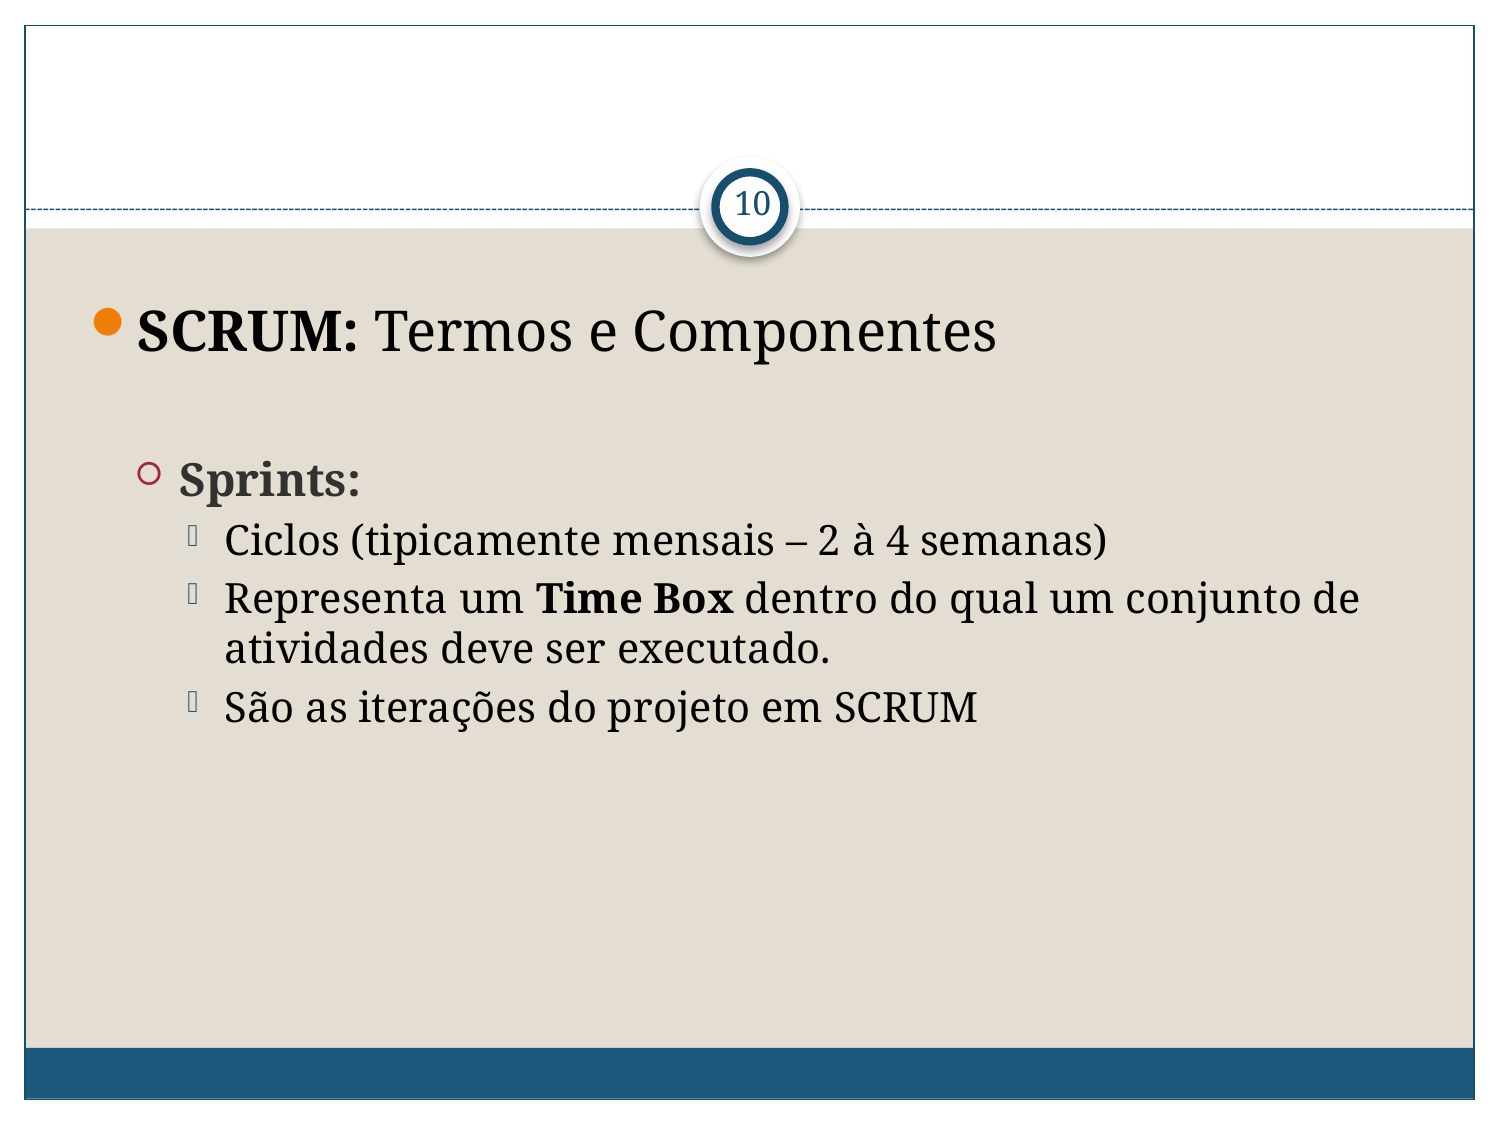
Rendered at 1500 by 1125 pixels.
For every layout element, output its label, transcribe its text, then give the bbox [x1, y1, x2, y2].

slide_number 10 [715, 168, 791, 241]
list SCRUM: Termos e Componentes Sprints: Ciclos (tipicamente mensais – 2 à 4 semanas) Representa um Time Box dentro do qual um conjunto de atividades deve ser executado. São as iterações do projeto em SCRUM [75, 287, 1475, 1088]
